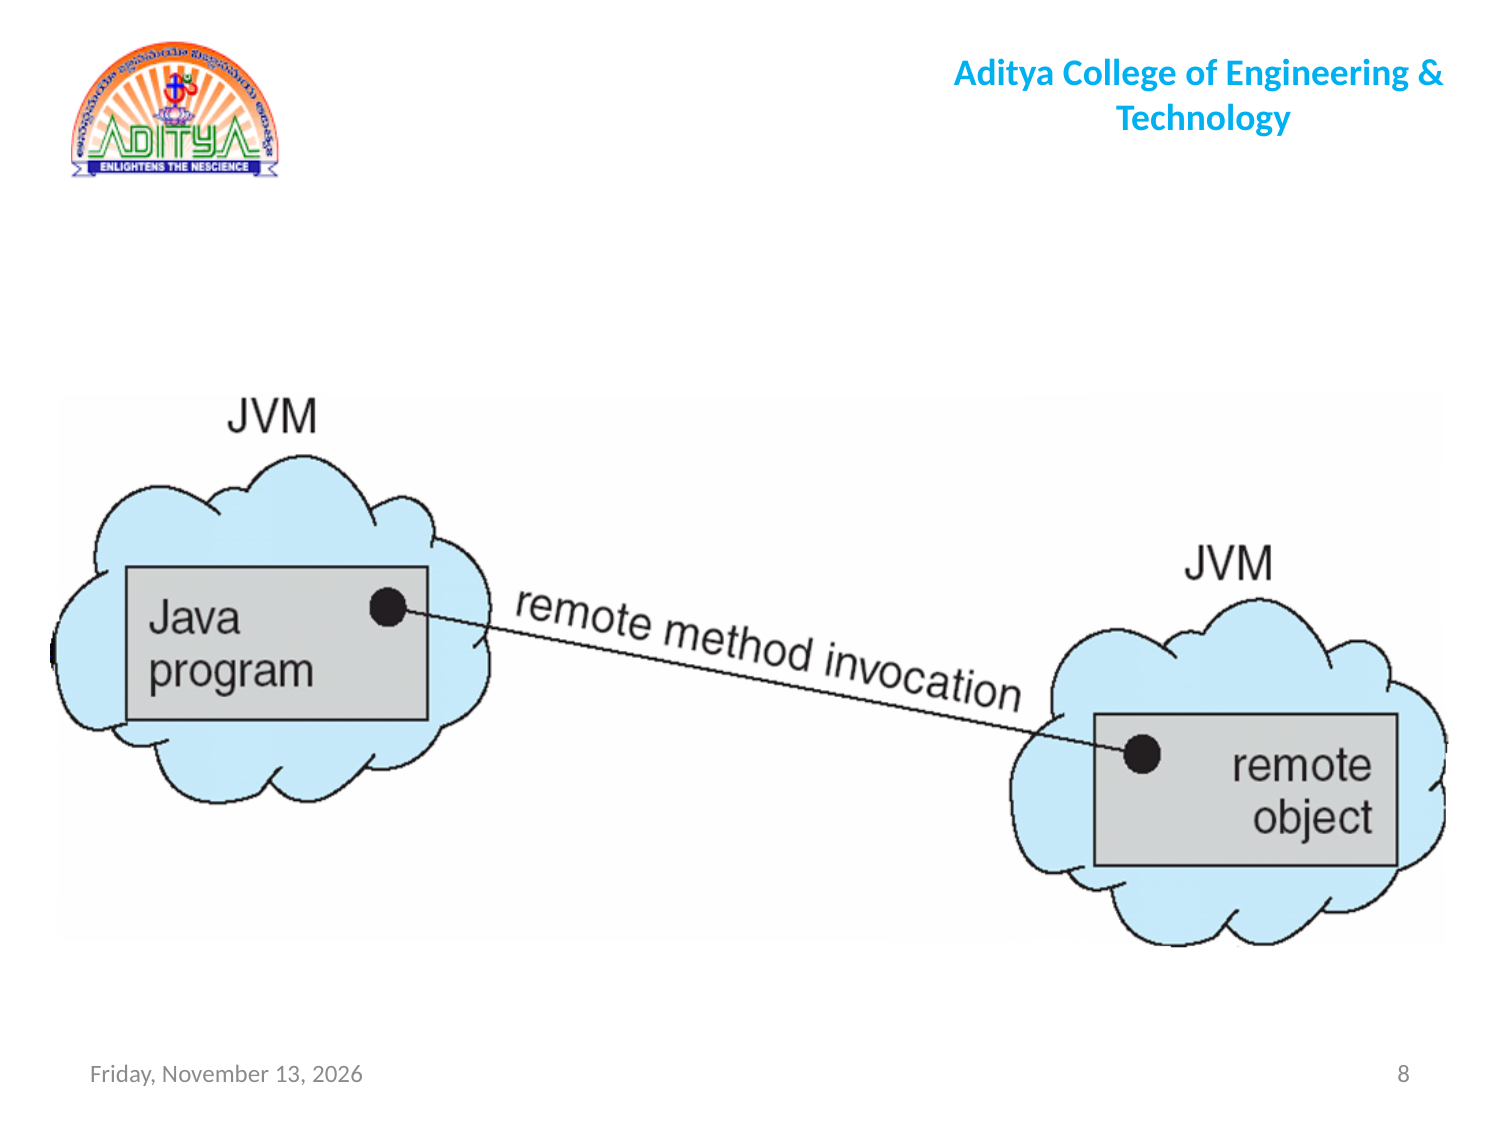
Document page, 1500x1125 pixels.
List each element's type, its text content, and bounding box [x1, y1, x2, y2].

picture [49, 388, 1451, 951]
slide_number 8 [1074, 1042, 1425, 1103]
text_box Aditya College of Engineering & Technology [939, 40, 1460, 146]
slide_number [75, 1042, 425, 1103]
picture [71, 37, 288, 185]
